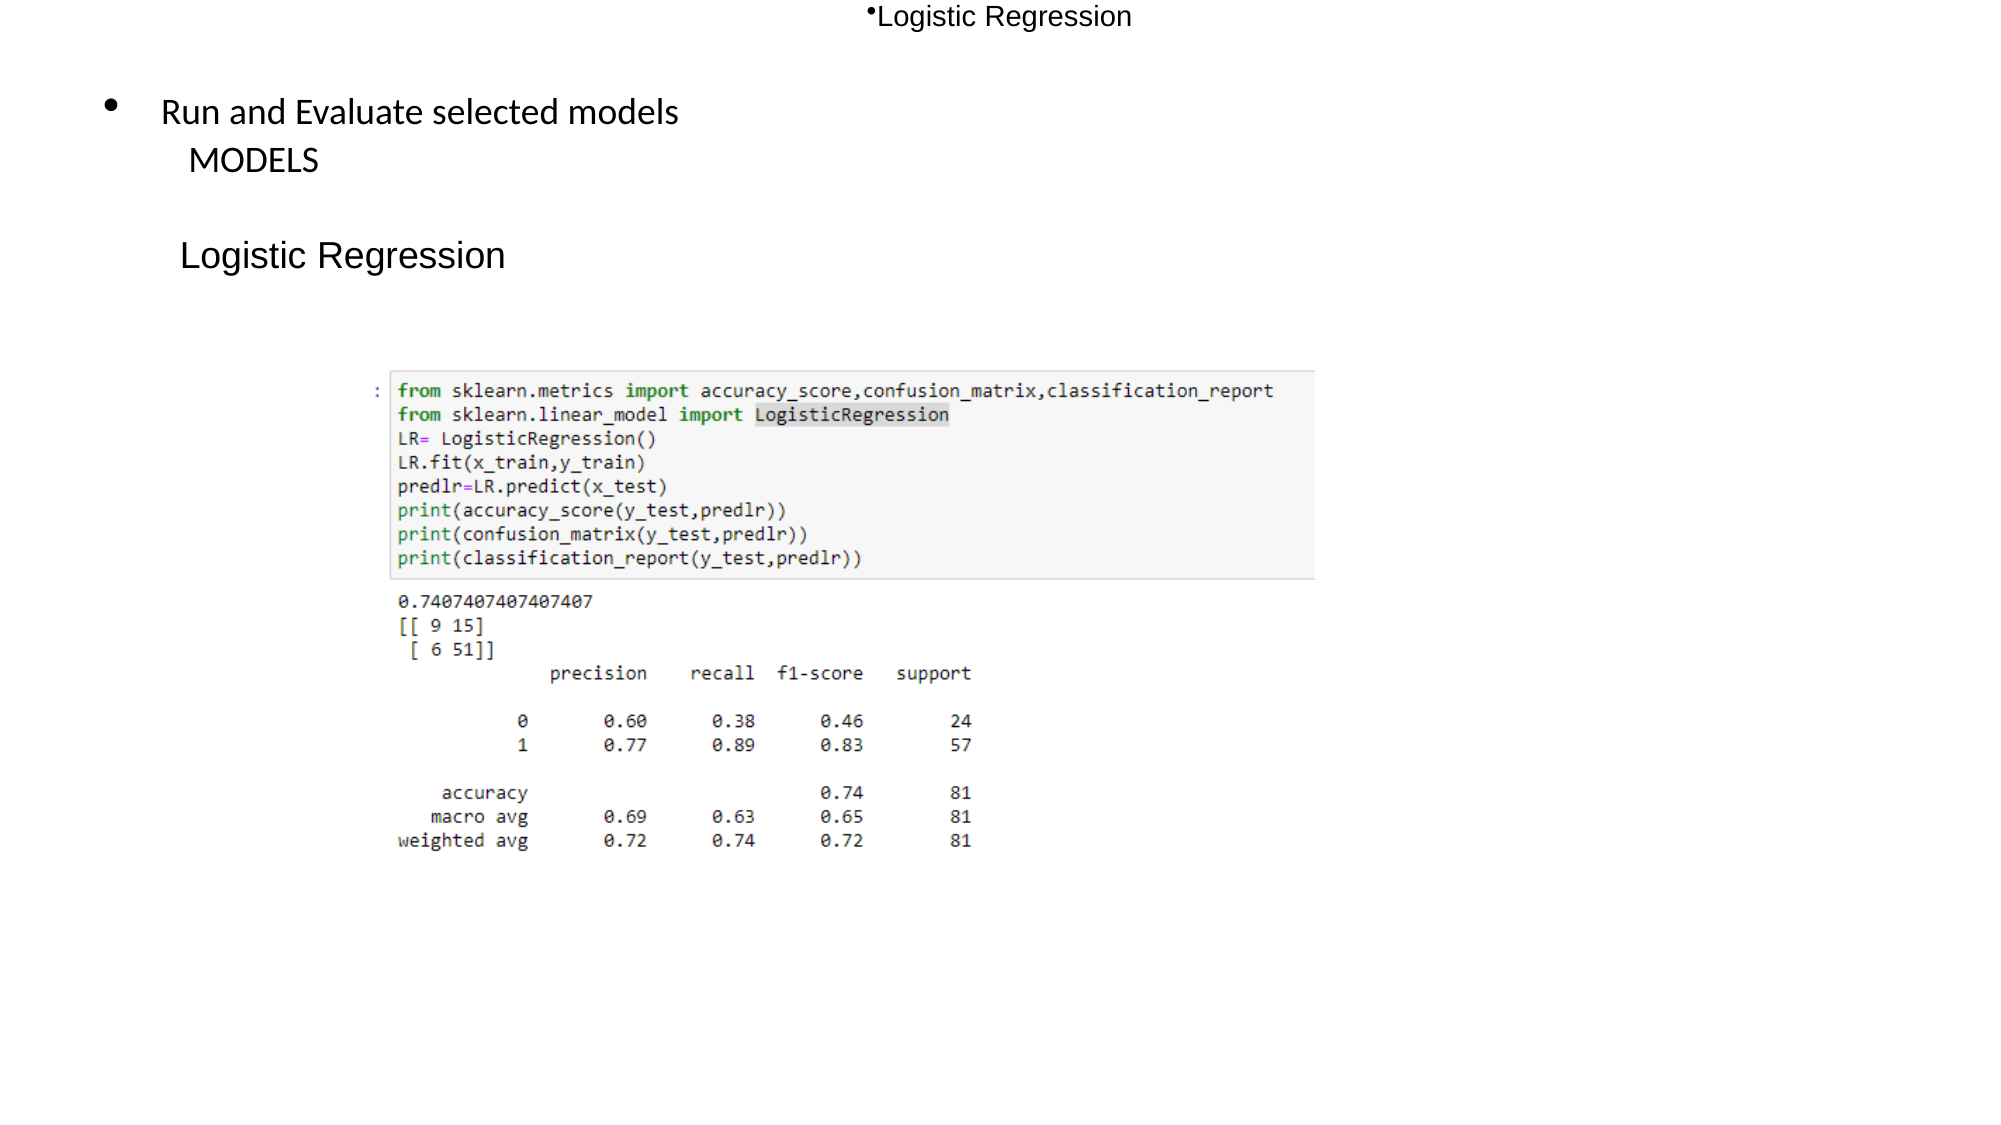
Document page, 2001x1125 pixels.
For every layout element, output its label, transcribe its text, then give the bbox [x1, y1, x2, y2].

text_box Logistic Regression [851, 0, 1149, 85]
picture [373, 341, 1315, 875]
text_box Run and Evaluate selected models MODELS Logistic Regression [90, 76, 1891, 1125]
